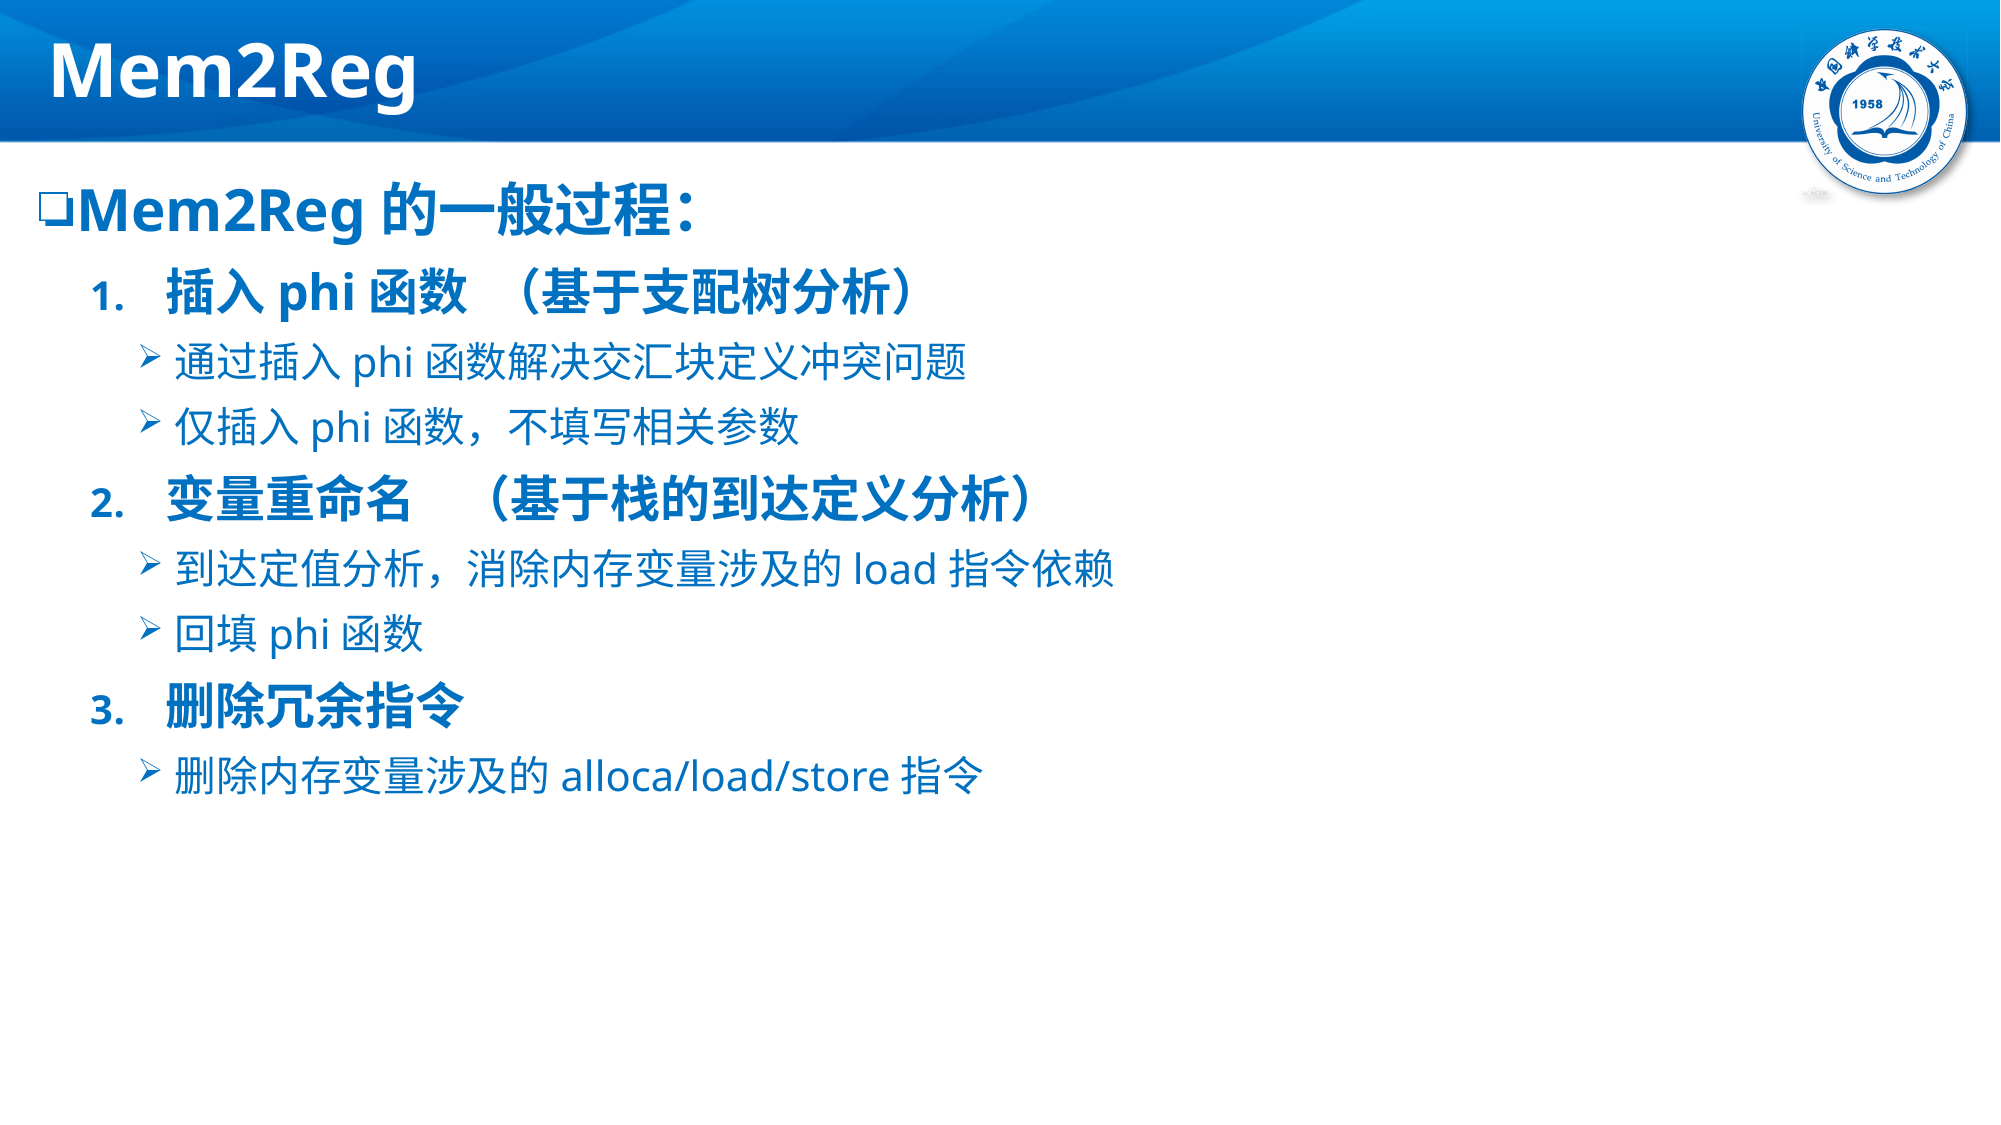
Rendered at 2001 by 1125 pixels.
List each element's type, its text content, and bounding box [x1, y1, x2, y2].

list Mem2Reg的一般过程： 插入phi函数 （基于支配树分析） 通过插入phi函数解决交汇块定义冲突问题 仅插入phi函数，不填写相关参数 变量重命名 （基于栈的到达定义分析） 到达定值分析，消除内存变量涉及的load指令依赖 回填phi函数 删除冗余指令 删除内存变量涉及的alloca/load/store指令 [24, 173, 1977, 1093]
title Mem2Reg [32, 22, 1619, 124]
picture [39, 192, 73, 226]
picture [0, 0, 2000, 173]
